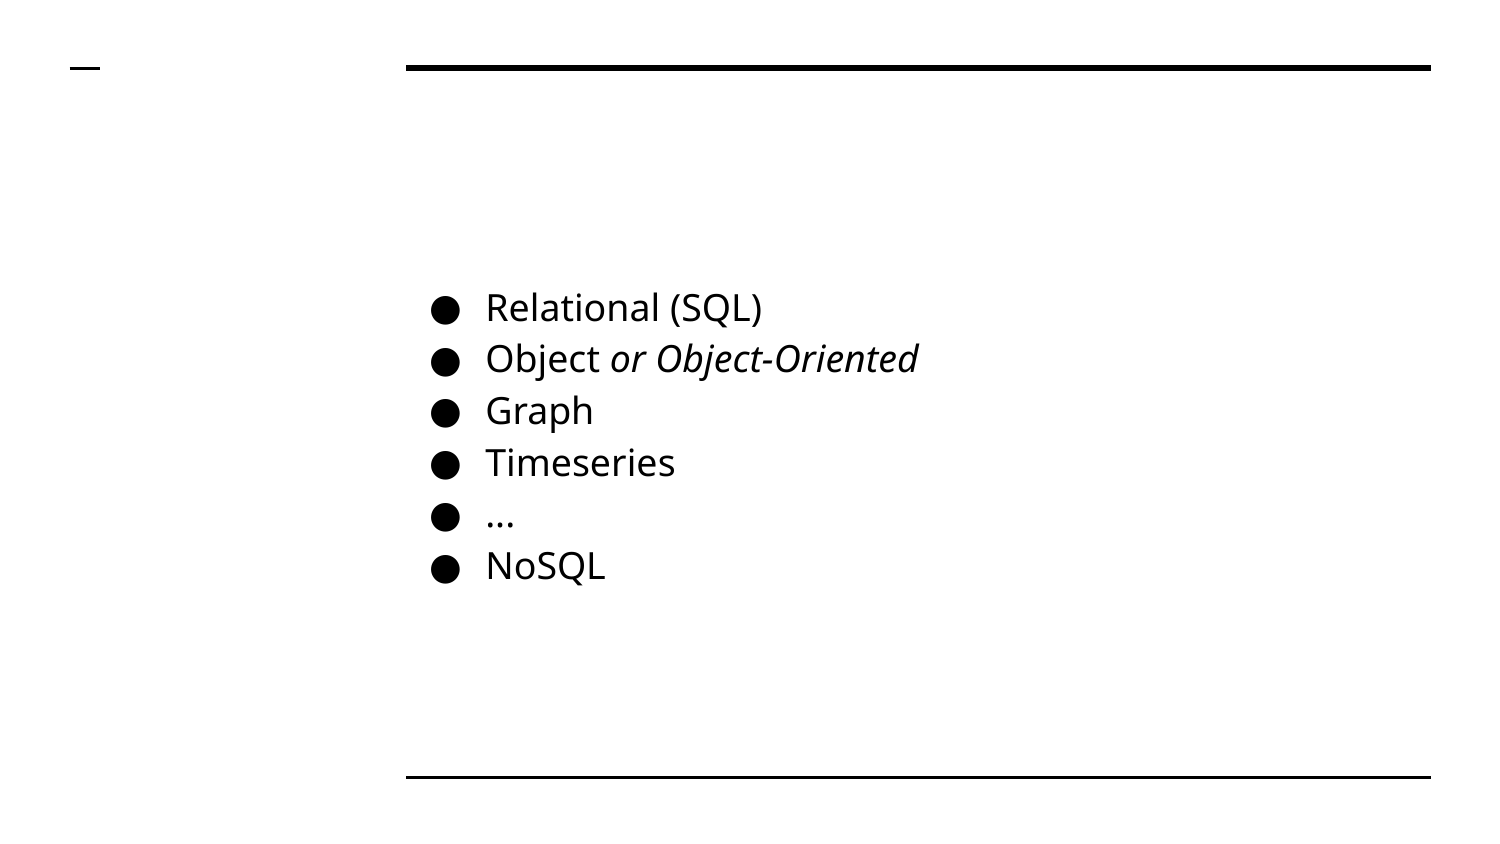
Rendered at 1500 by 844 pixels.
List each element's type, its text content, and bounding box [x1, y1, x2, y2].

list Relational (SQL) Object or Object-Oriented Graph Timeseries ... NoSQL [395, 261, 1433, 755]
